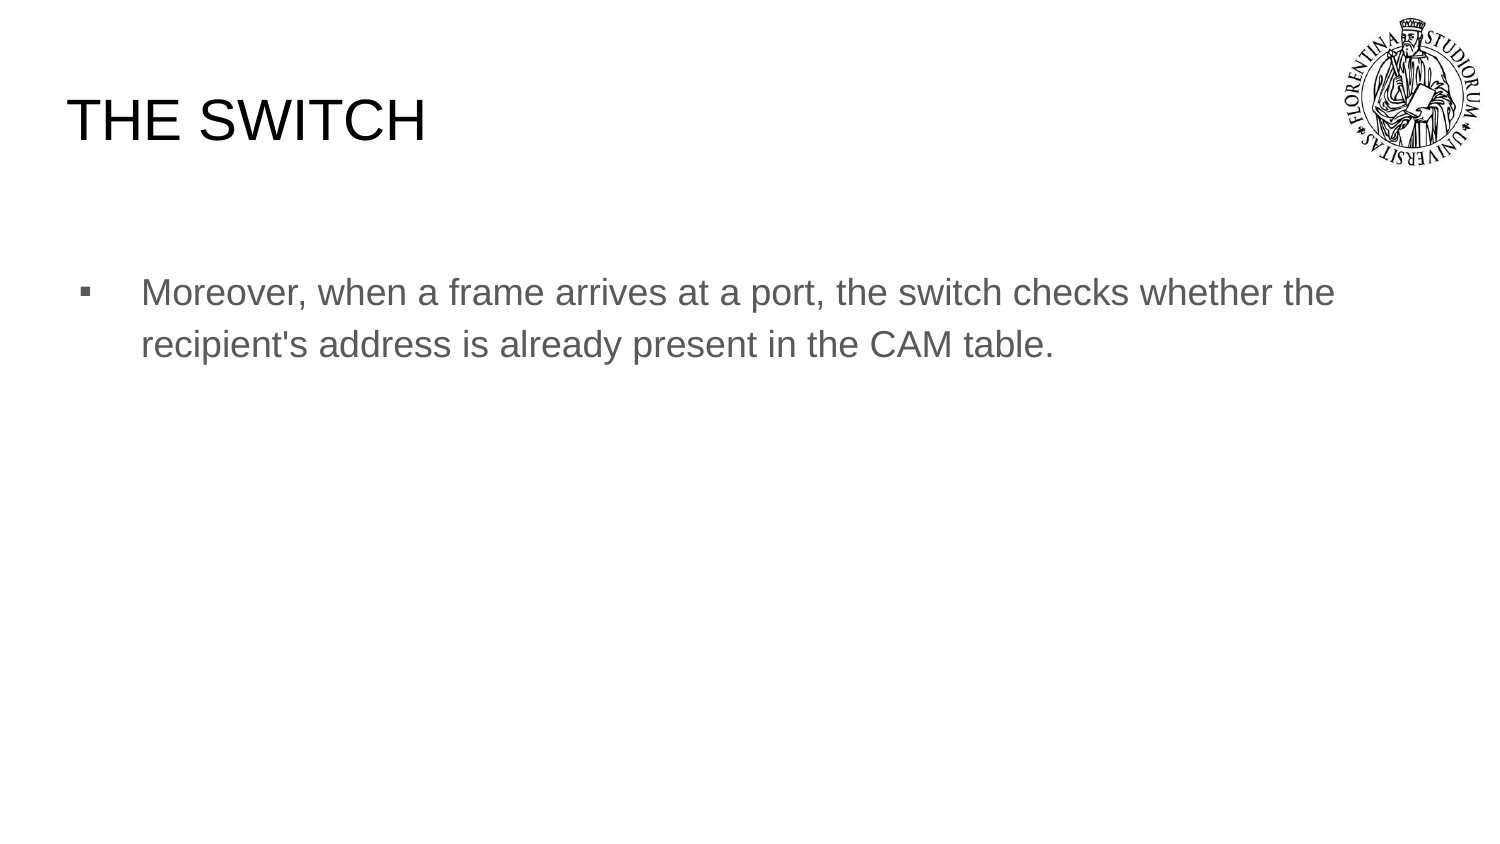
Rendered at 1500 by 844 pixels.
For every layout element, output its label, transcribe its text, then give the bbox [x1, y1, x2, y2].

title THE SWITCH [51, 72, 1333, 167]
picture [1338, 11, 1485, 169]
list Moreover, when a frame arrives at a port, the switch checks whether the recipient's address is already present in the CAM table. [51, 189, 1449, 750]
